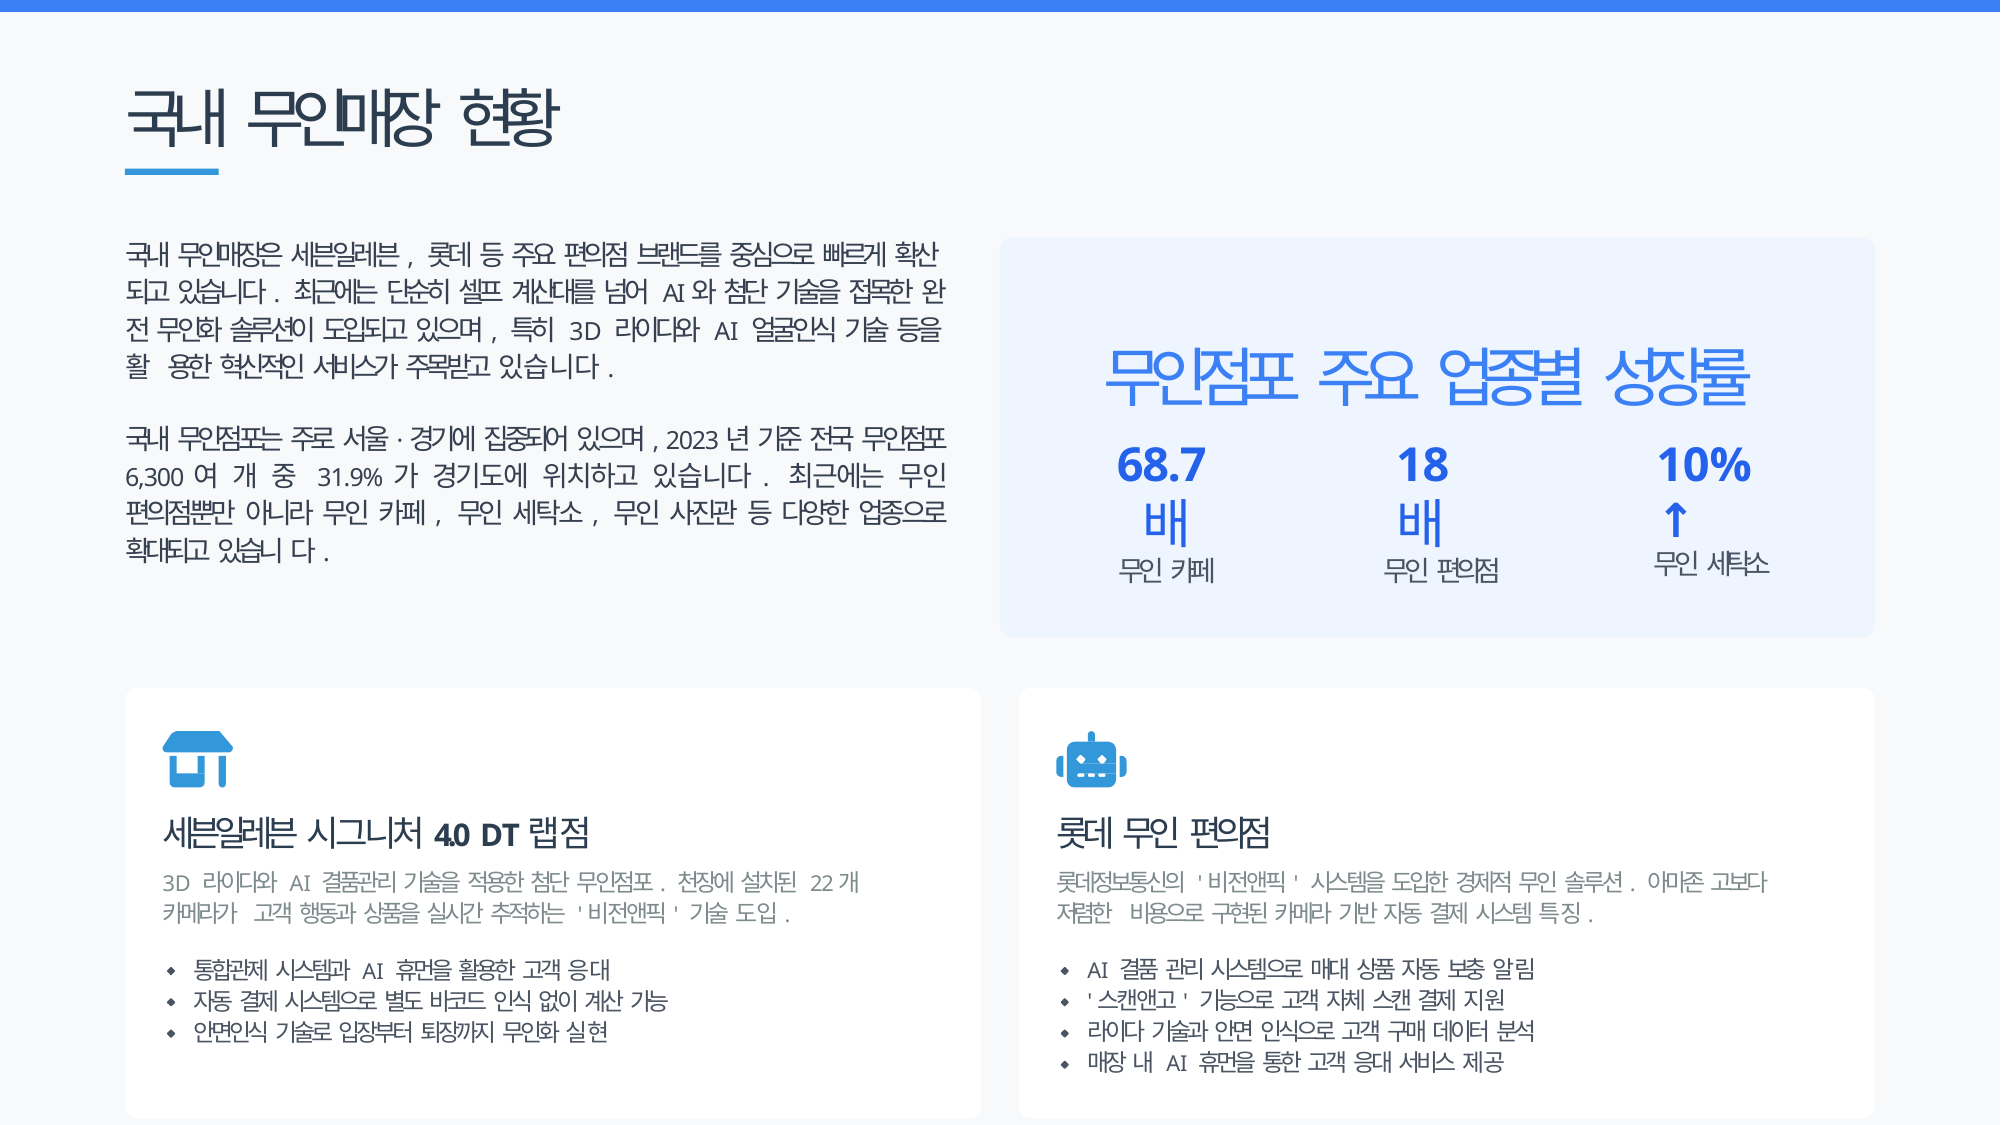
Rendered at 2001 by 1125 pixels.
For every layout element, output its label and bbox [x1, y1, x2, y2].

picture [0, 0, 2000, 1125]
text_box [124, 687, 982, 1120]
text_box [124, 168, 1876, 638]
text_box [1018, 687, 1876, 1120]
